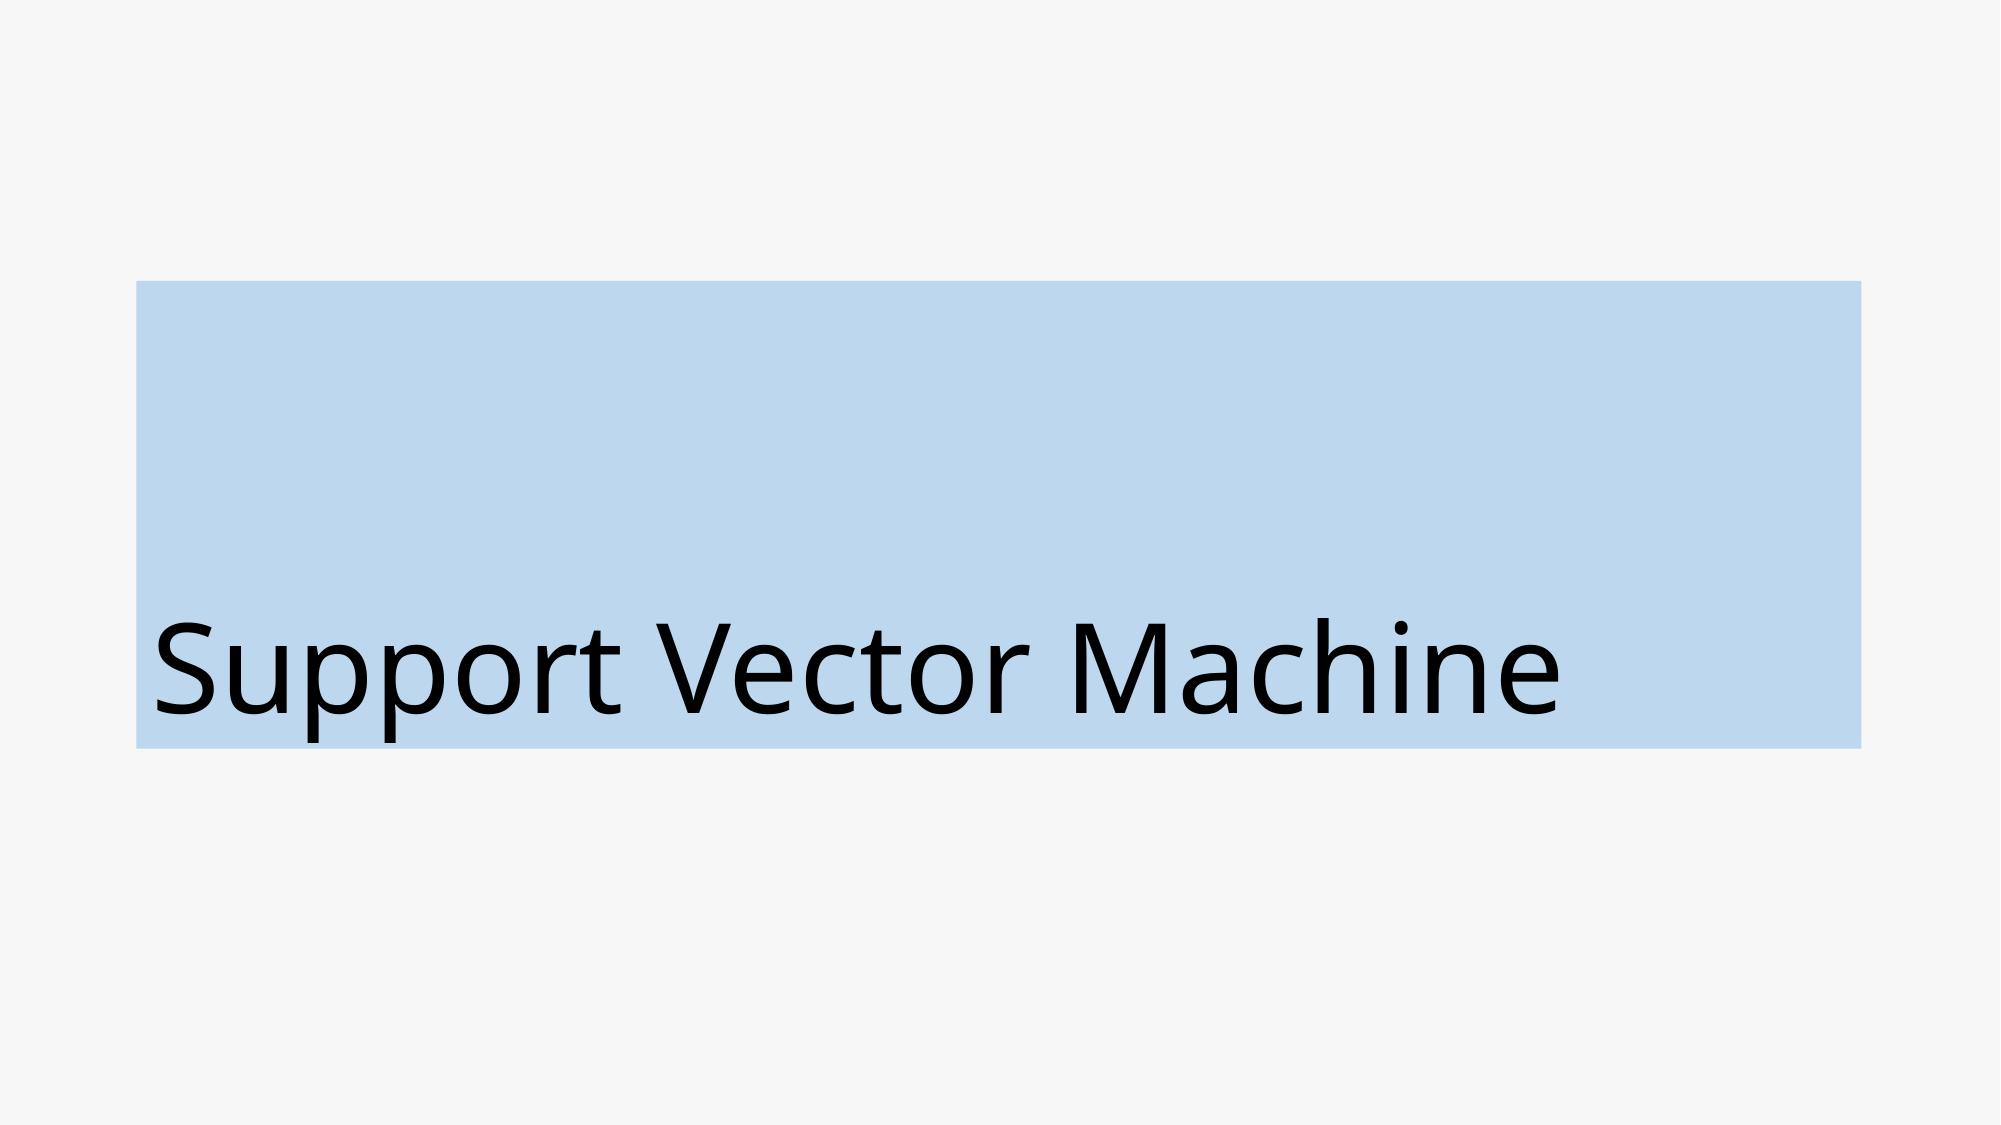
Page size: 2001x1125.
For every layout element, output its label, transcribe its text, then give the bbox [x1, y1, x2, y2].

title Support Vector Machine [136, 280, 1862, 749]
